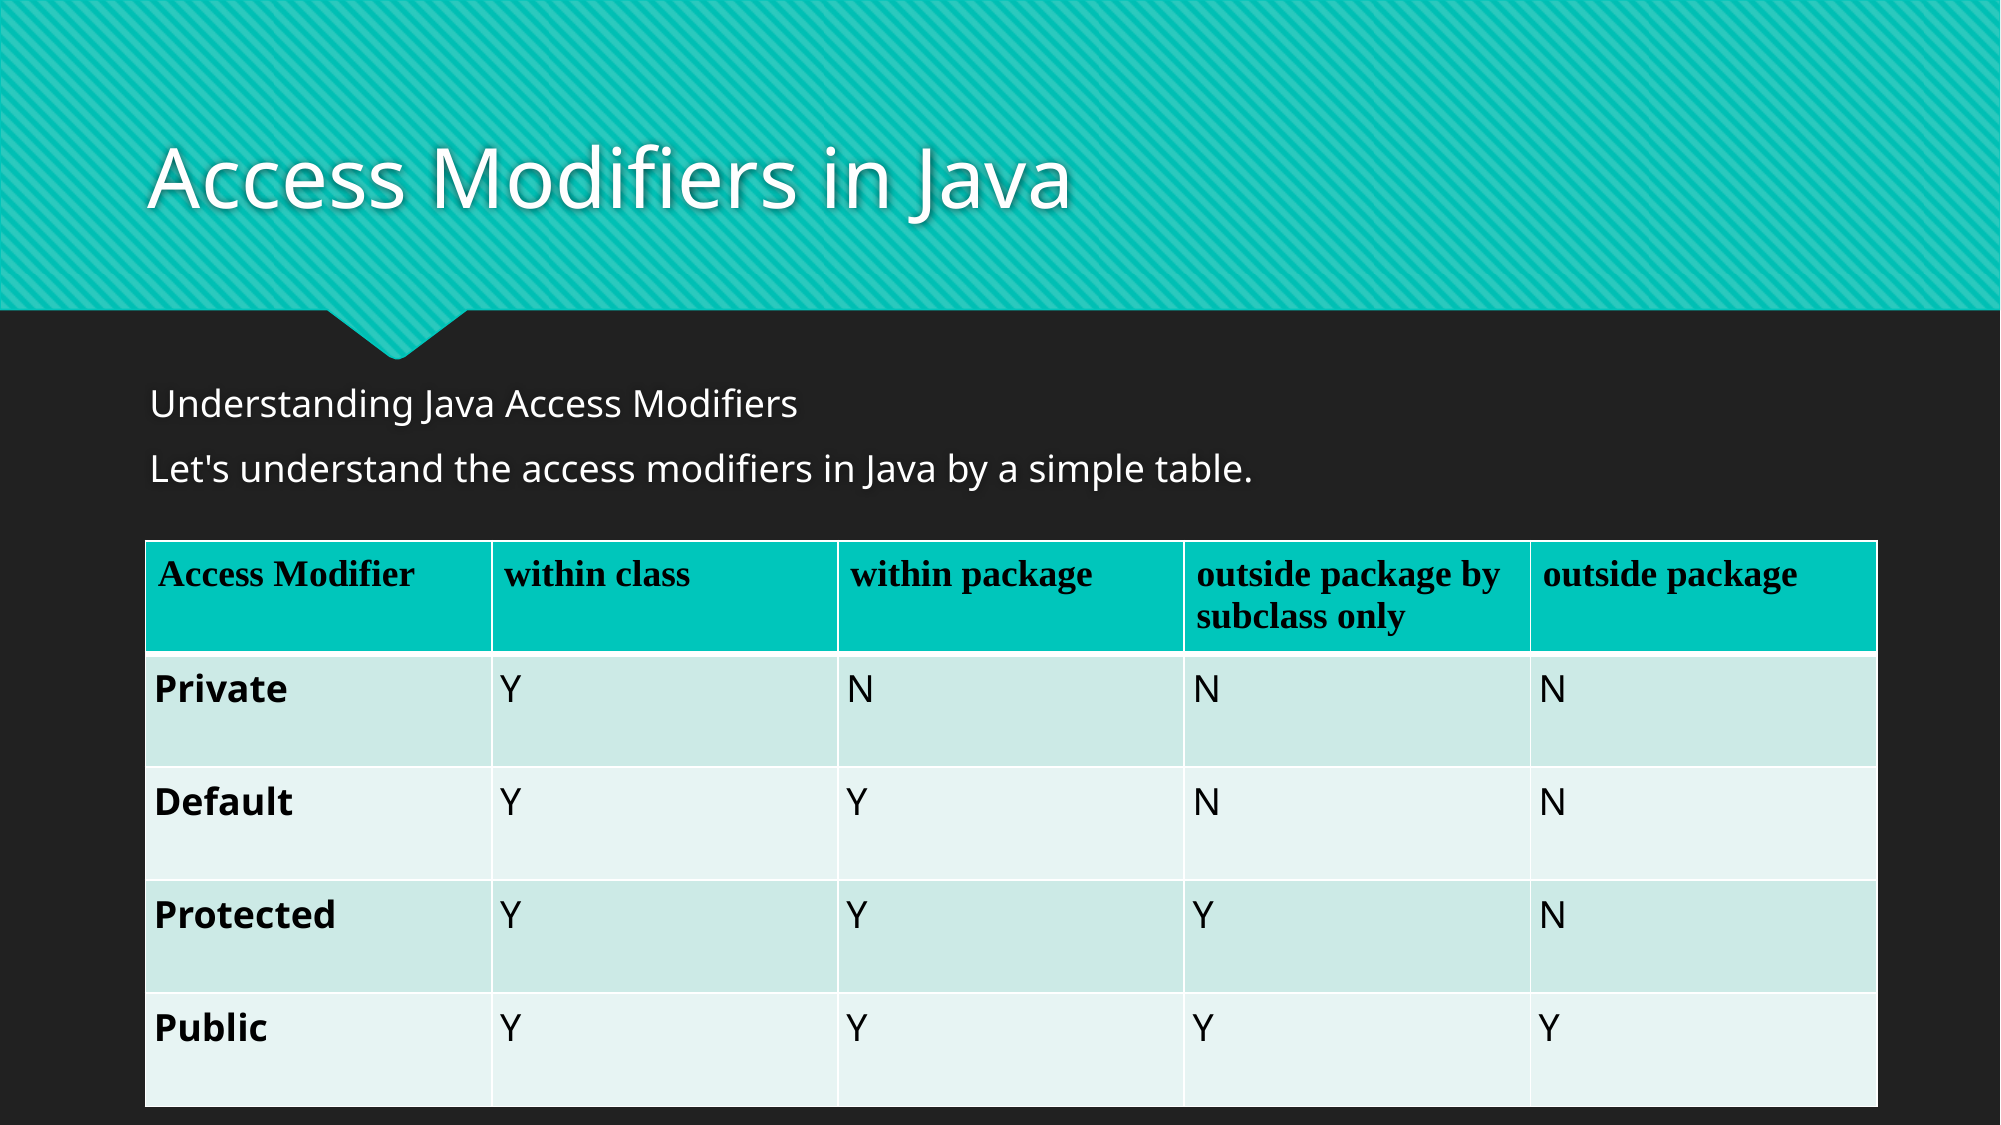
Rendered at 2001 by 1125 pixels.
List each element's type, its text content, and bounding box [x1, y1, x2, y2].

table_cell Private [146, 657, 491, 766]
table_cell Public [146, 994, 491, 1106]
table_cell Y [493, 768, 837, 879]
table_cell N [1185, 768, 1530, 879]
table_header within package [839, 542, 1183, 651]
table_cell N [1185, 657, 1530, 766]
table_cell Default [146, 768, 491, 879]
list Understanding Java Access Modifiers Let's understand the access modifiers in Java by a simple table. [134, 364, 1866, 962]
table_cell Y [1185, 994, 1530, 1106]
table_cell N [1531, 881, 1876, 992]
table_cell Y [839, 881, 1183, 992]
table_cell Protected [146, 881, 491, 992]
table_header outside package [1531, 542, 1876, 651]
table_cell N [1531, 768, 1876, 879]
table_cell N [839, 657, 1183, 766]
table_cell N [1531, 657, 1876, 766]
table_cell Y [1531, 994, 1876, 1106]
title Access Modifiers in Java [132, 73, 1868, 233]
table_cell Y [493, 657, 837, 766]
table_cell Y [839, 768, 1183, 879]
table_header outside package by subclass only [1185, 542, 1530, 651]
table_cell Y [493, 881, 837, 992]
table_header Access Modifier [146, 542, 491, 651]
table_header within class [493, 542, 837, 651]
table_cell Y [493, 994, 837, 1106]
table_cell Y [839, 994, 1183, 1106]
table_cell Y [1185, 881, 1530, 992]
